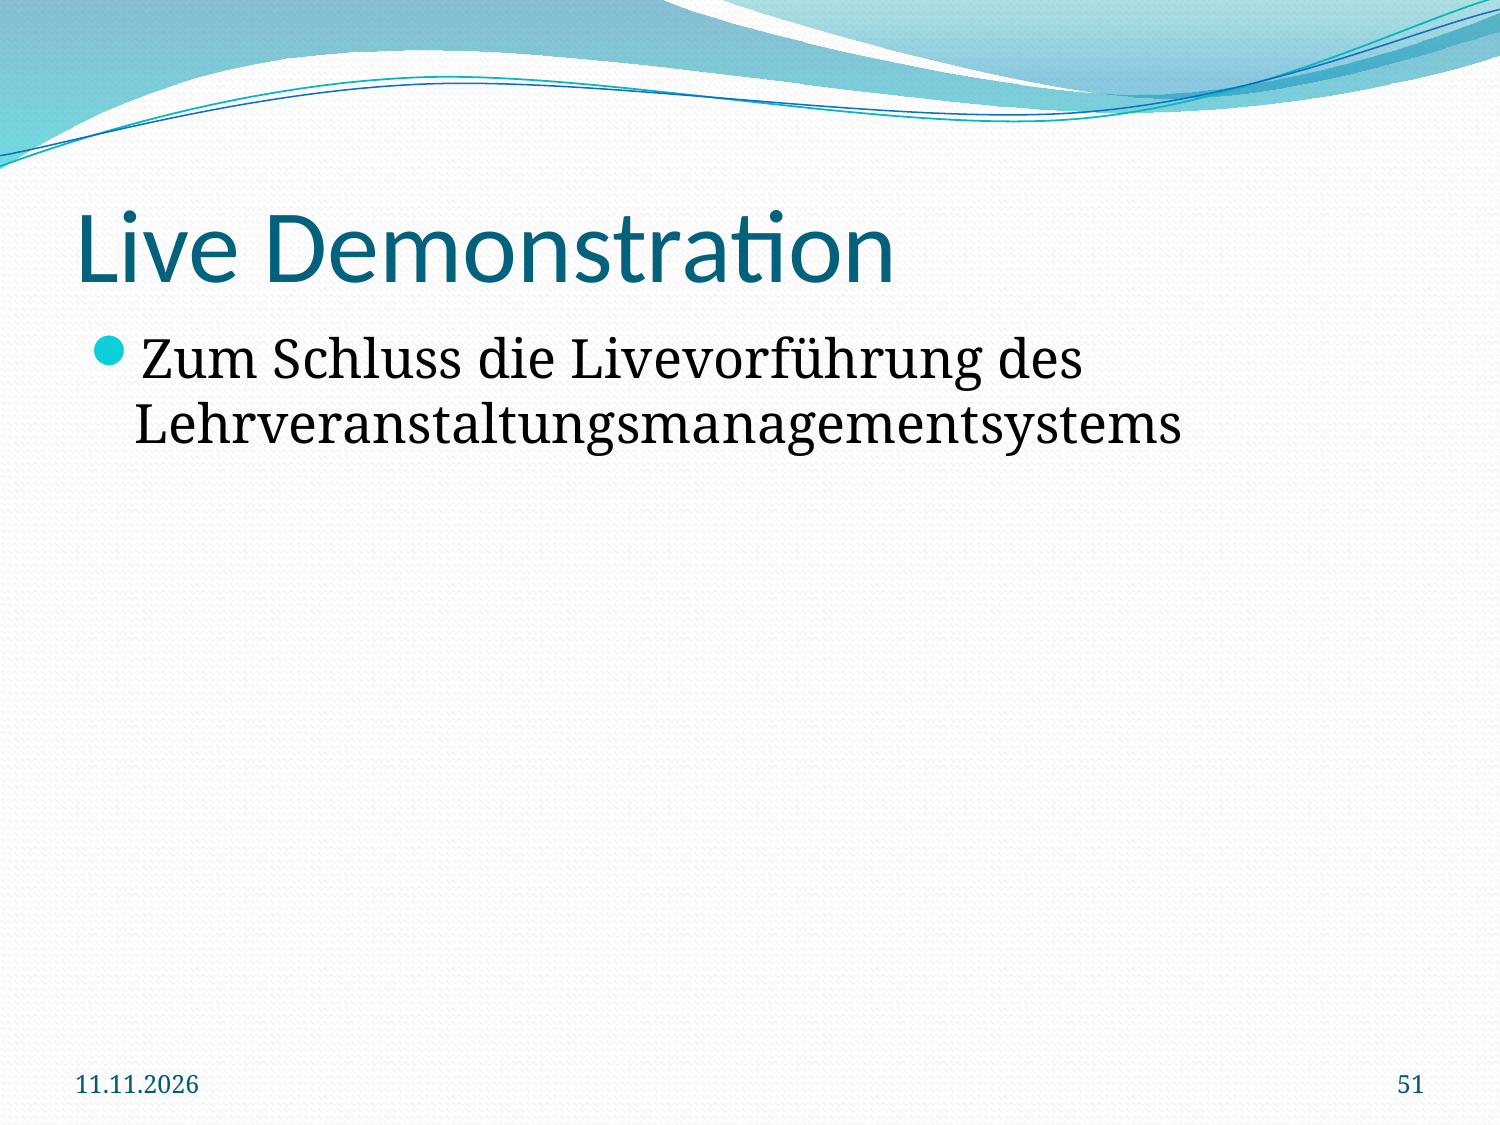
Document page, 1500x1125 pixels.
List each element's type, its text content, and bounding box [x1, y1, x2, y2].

title Live Demonstration [75, 115, 1425, 303]
list Zum Schluss die Livevorführung des Lehrveranstaltungsmanagementsystems [75, 317, 1425, 1038]
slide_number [75, 1042, 425, 1103]
slide_number 51 [1299, 1042, 1425, 1103]
